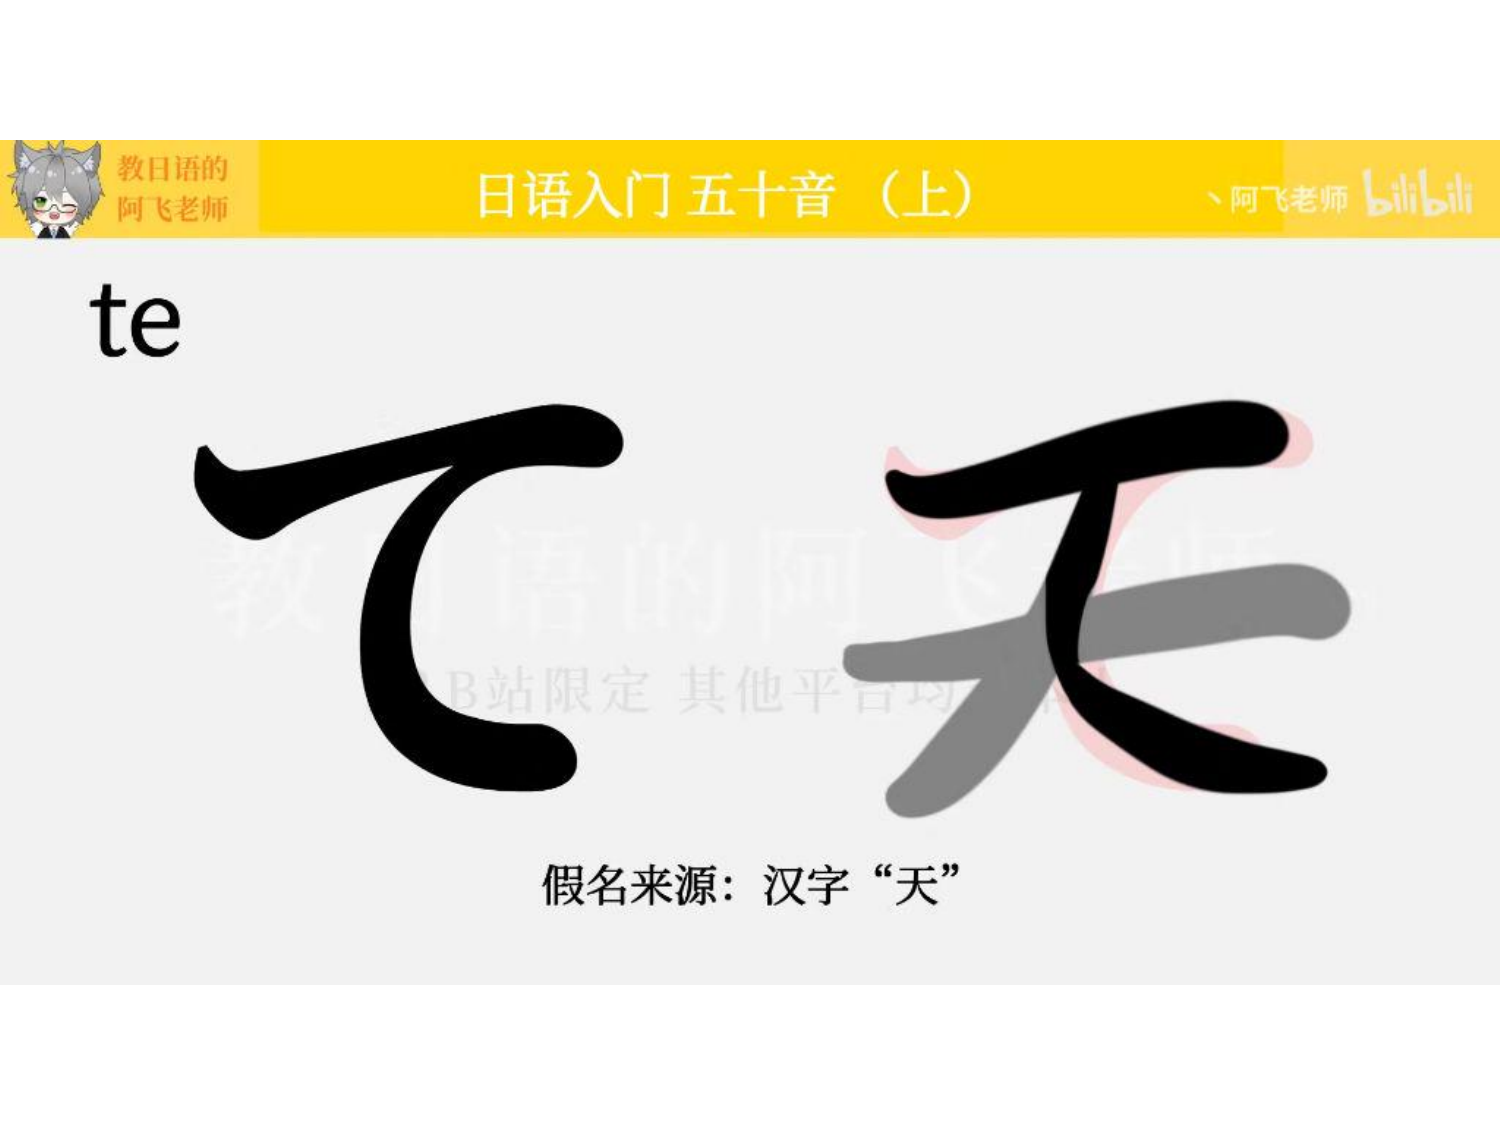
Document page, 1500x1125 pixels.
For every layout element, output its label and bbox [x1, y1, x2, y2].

picture [0, 140, 1500, 985]
